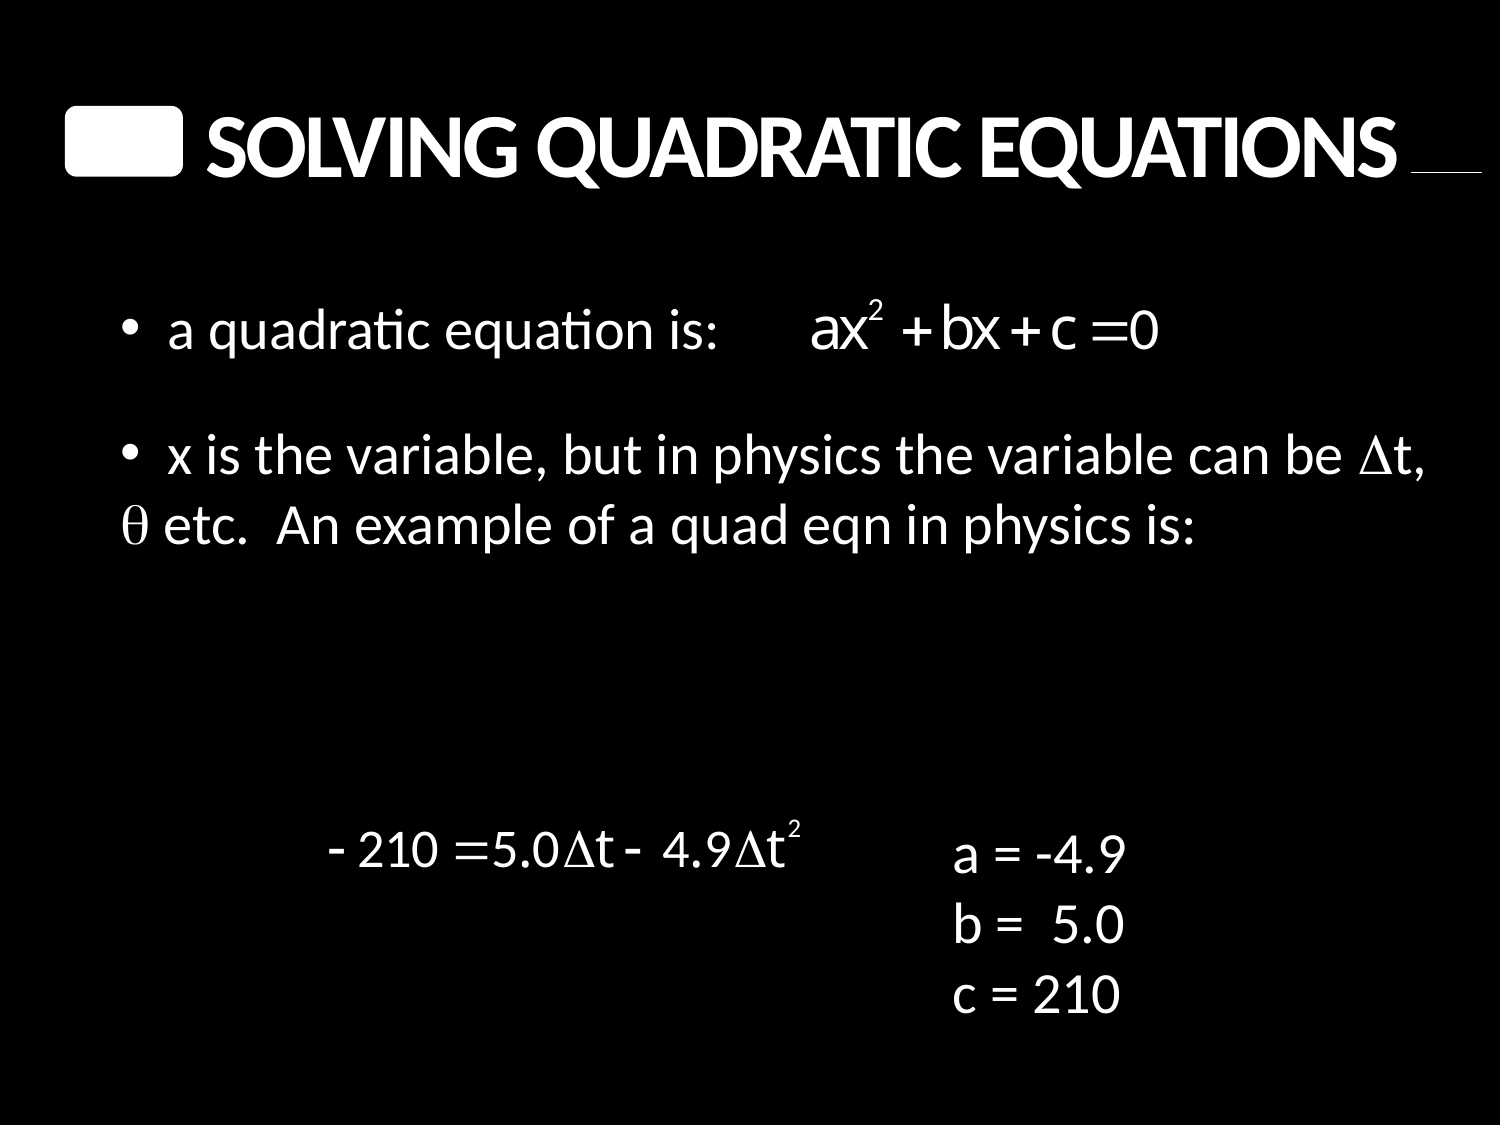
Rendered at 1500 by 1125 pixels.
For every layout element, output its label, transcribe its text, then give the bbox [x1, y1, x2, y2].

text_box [64, 77, 1495, 205]
text_box x is the variable, but in physics the variable can be Dt, q etc. An example of a quad eqn in physics is: [105, 409, 1465, 564]
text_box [317, 796, 813, 884]
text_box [800, 278, 1172, 367]
text_box a = -4.9 b = 5.0 c = 210 [937, 807, 1207, 1033]
text_box a quadratic equation is: [105, 283, 796, 369]
